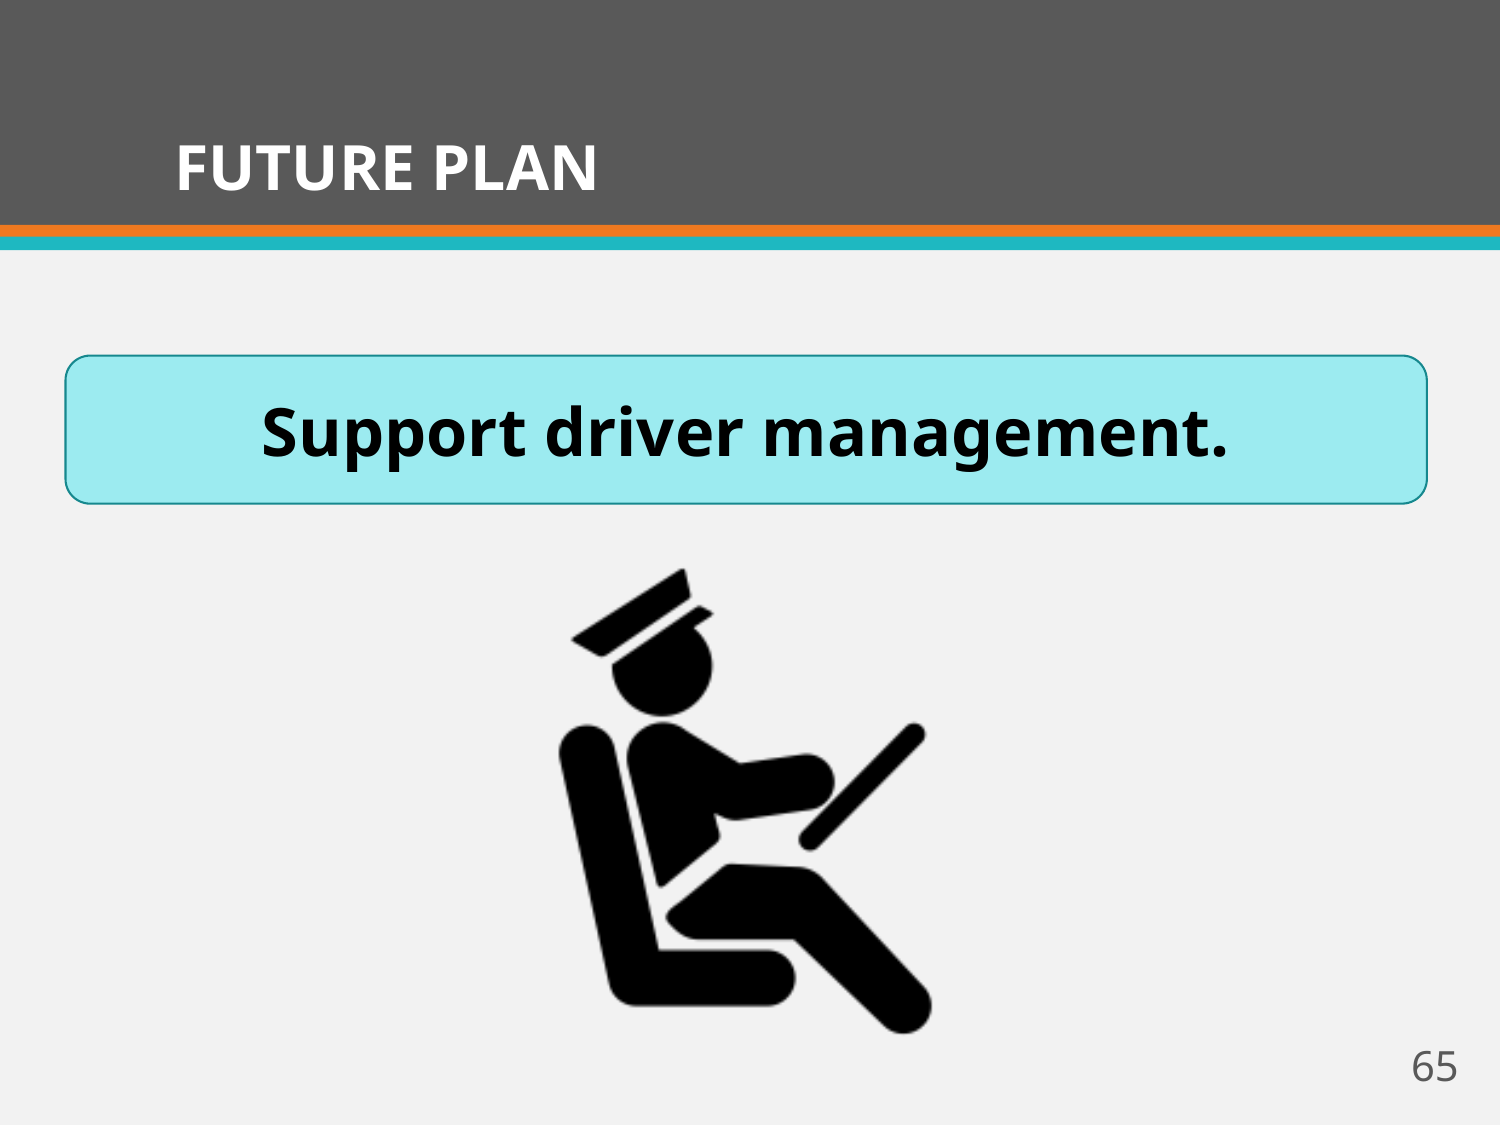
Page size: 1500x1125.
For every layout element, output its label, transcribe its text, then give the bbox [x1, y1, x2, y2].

picture [504, 560, 988, 1044]
text_box Support driver management. [64, 354, 1428, 505]
title FUTURE PLAN [159, 41, 1341, 212]
slide_number 65 [1305, 1045, 1474, 1091]
